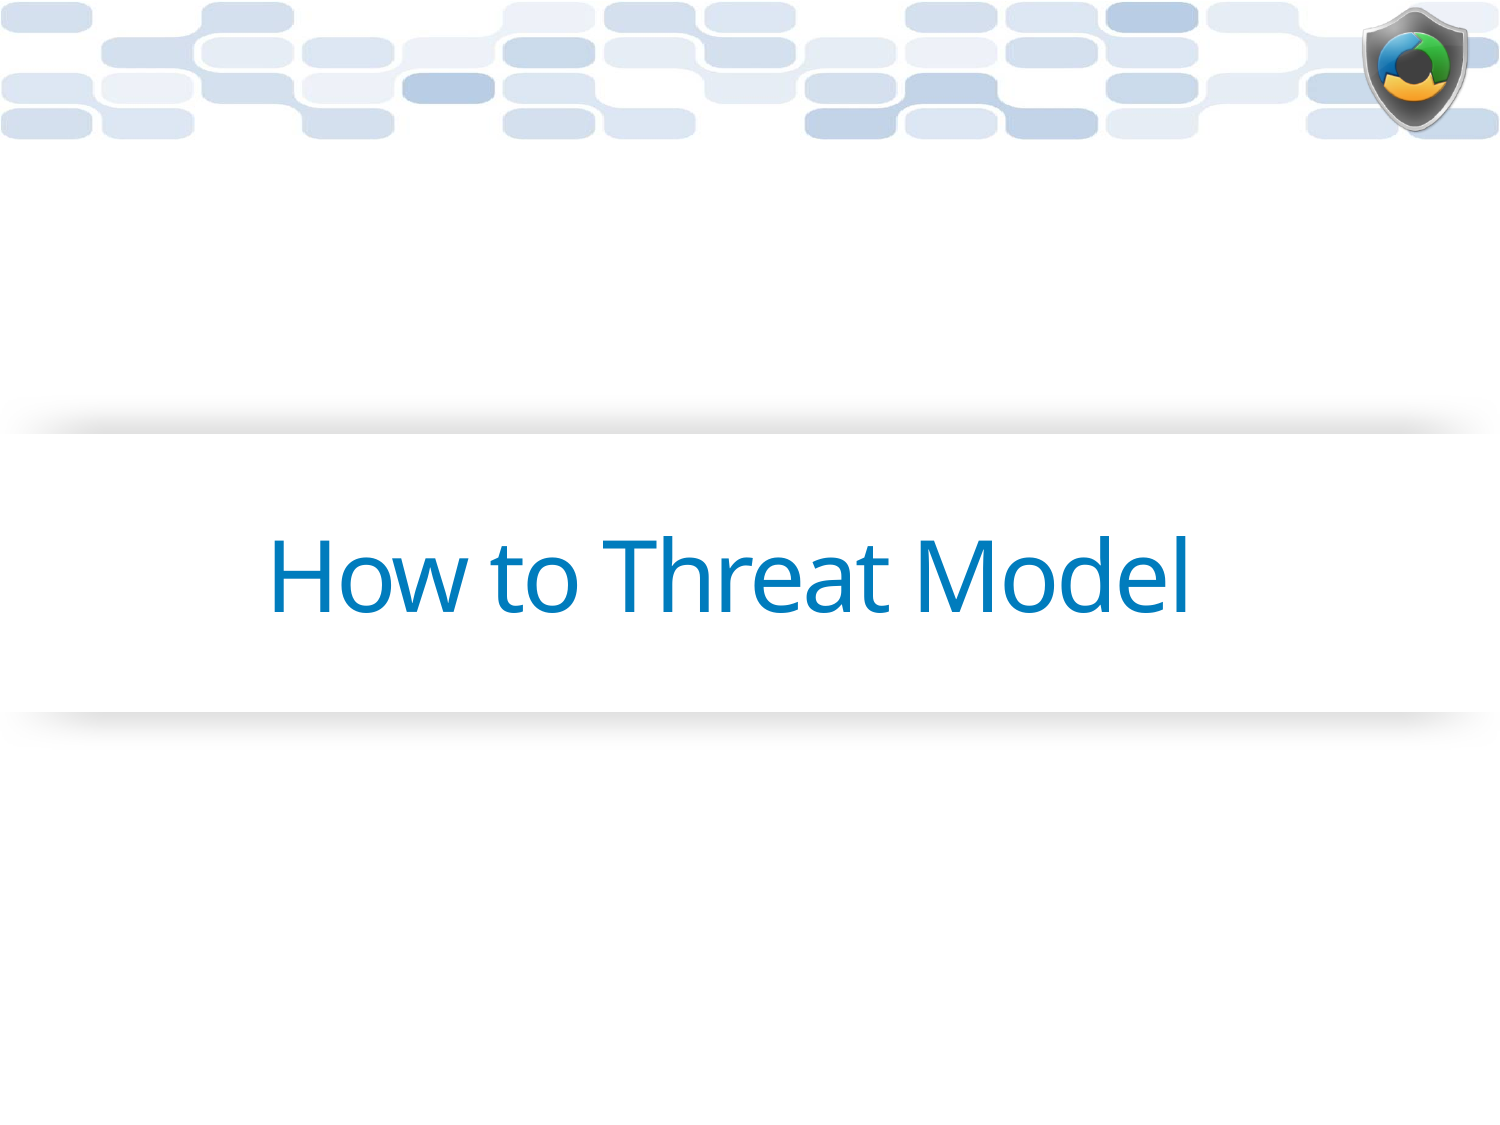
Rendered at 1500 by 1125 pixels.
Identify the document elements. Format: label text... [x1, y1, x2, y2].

title How to Threat Model [71, 460, 1389, 685]
picture [0, 0, 1500, 140]
